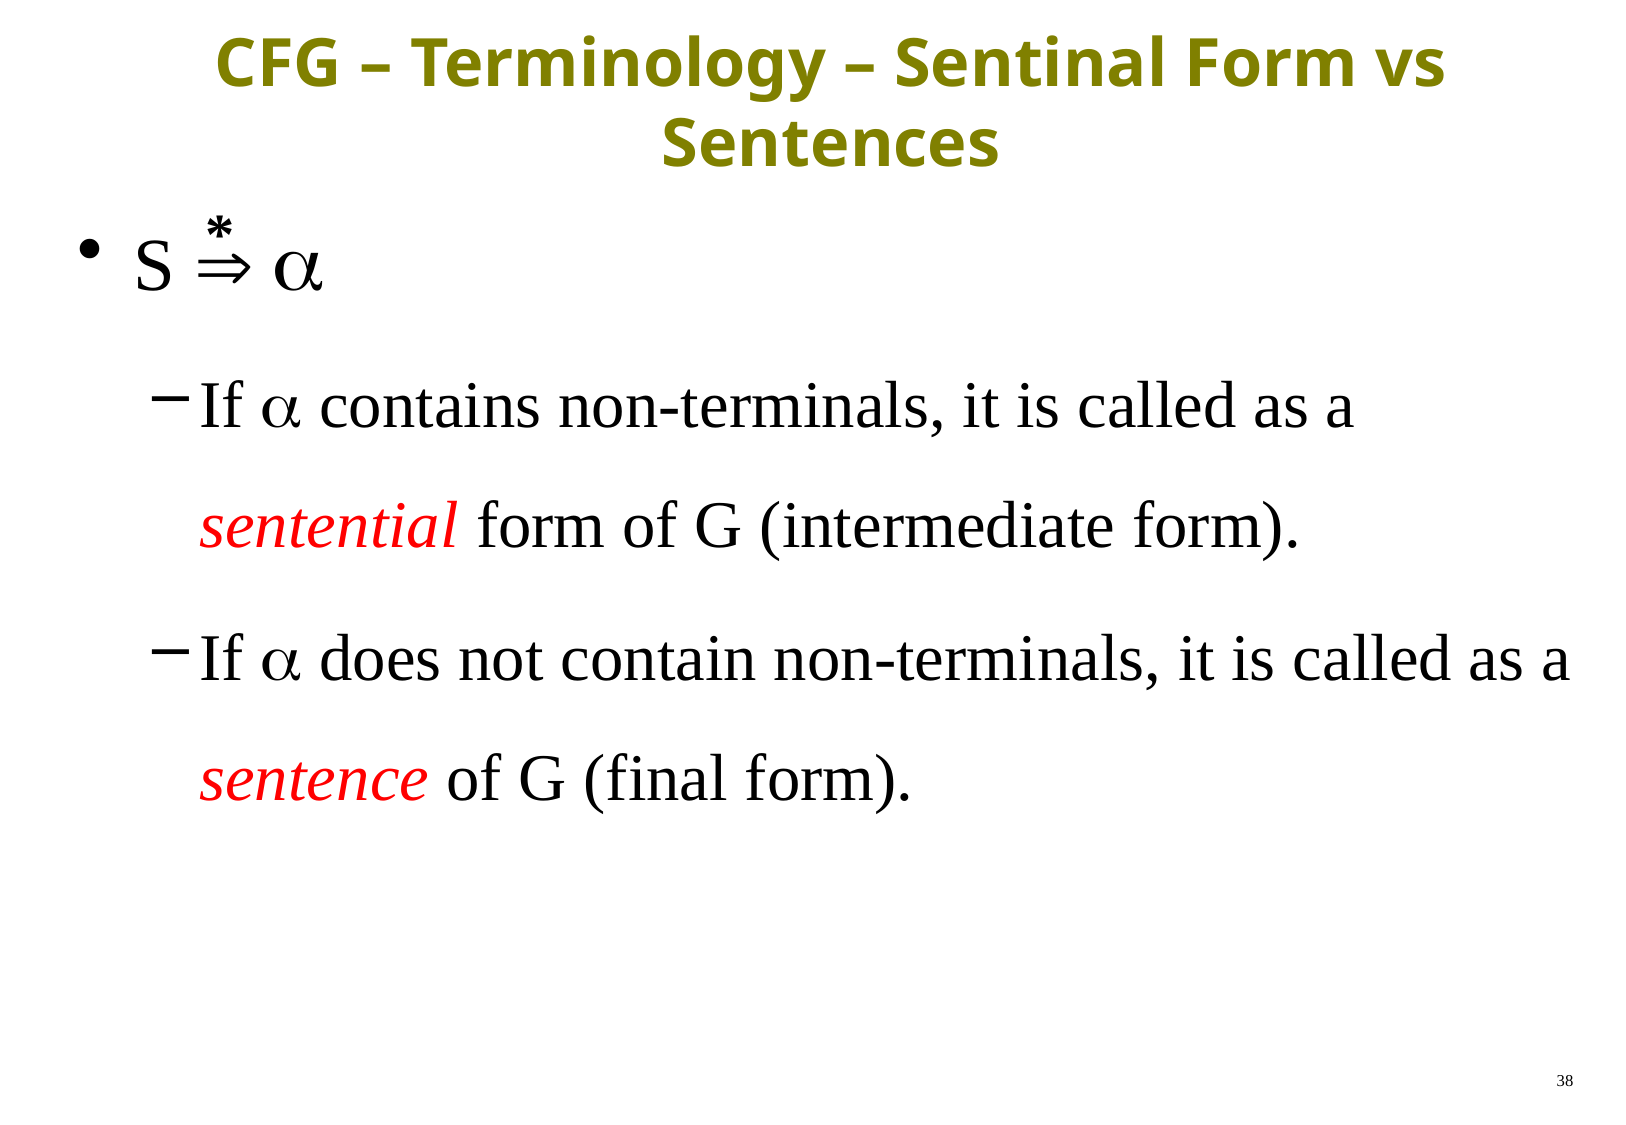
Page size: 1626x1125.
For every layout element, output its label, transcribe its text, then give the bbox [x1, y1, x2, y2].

list S   If  contains non-terminals, it is called as a sentential form of G (intermediate form). If  does not contain non-terminals, it is called as a sentence of G (final form). [62, 200, 1600, 1038]
title CFG – Terminology – Sentinal Form vs Sentences [62, 24, 1600, 175]
text_box * [190, 189, 250, 274]
slide_number 38 [1250, 1062, 1589, 1100]
